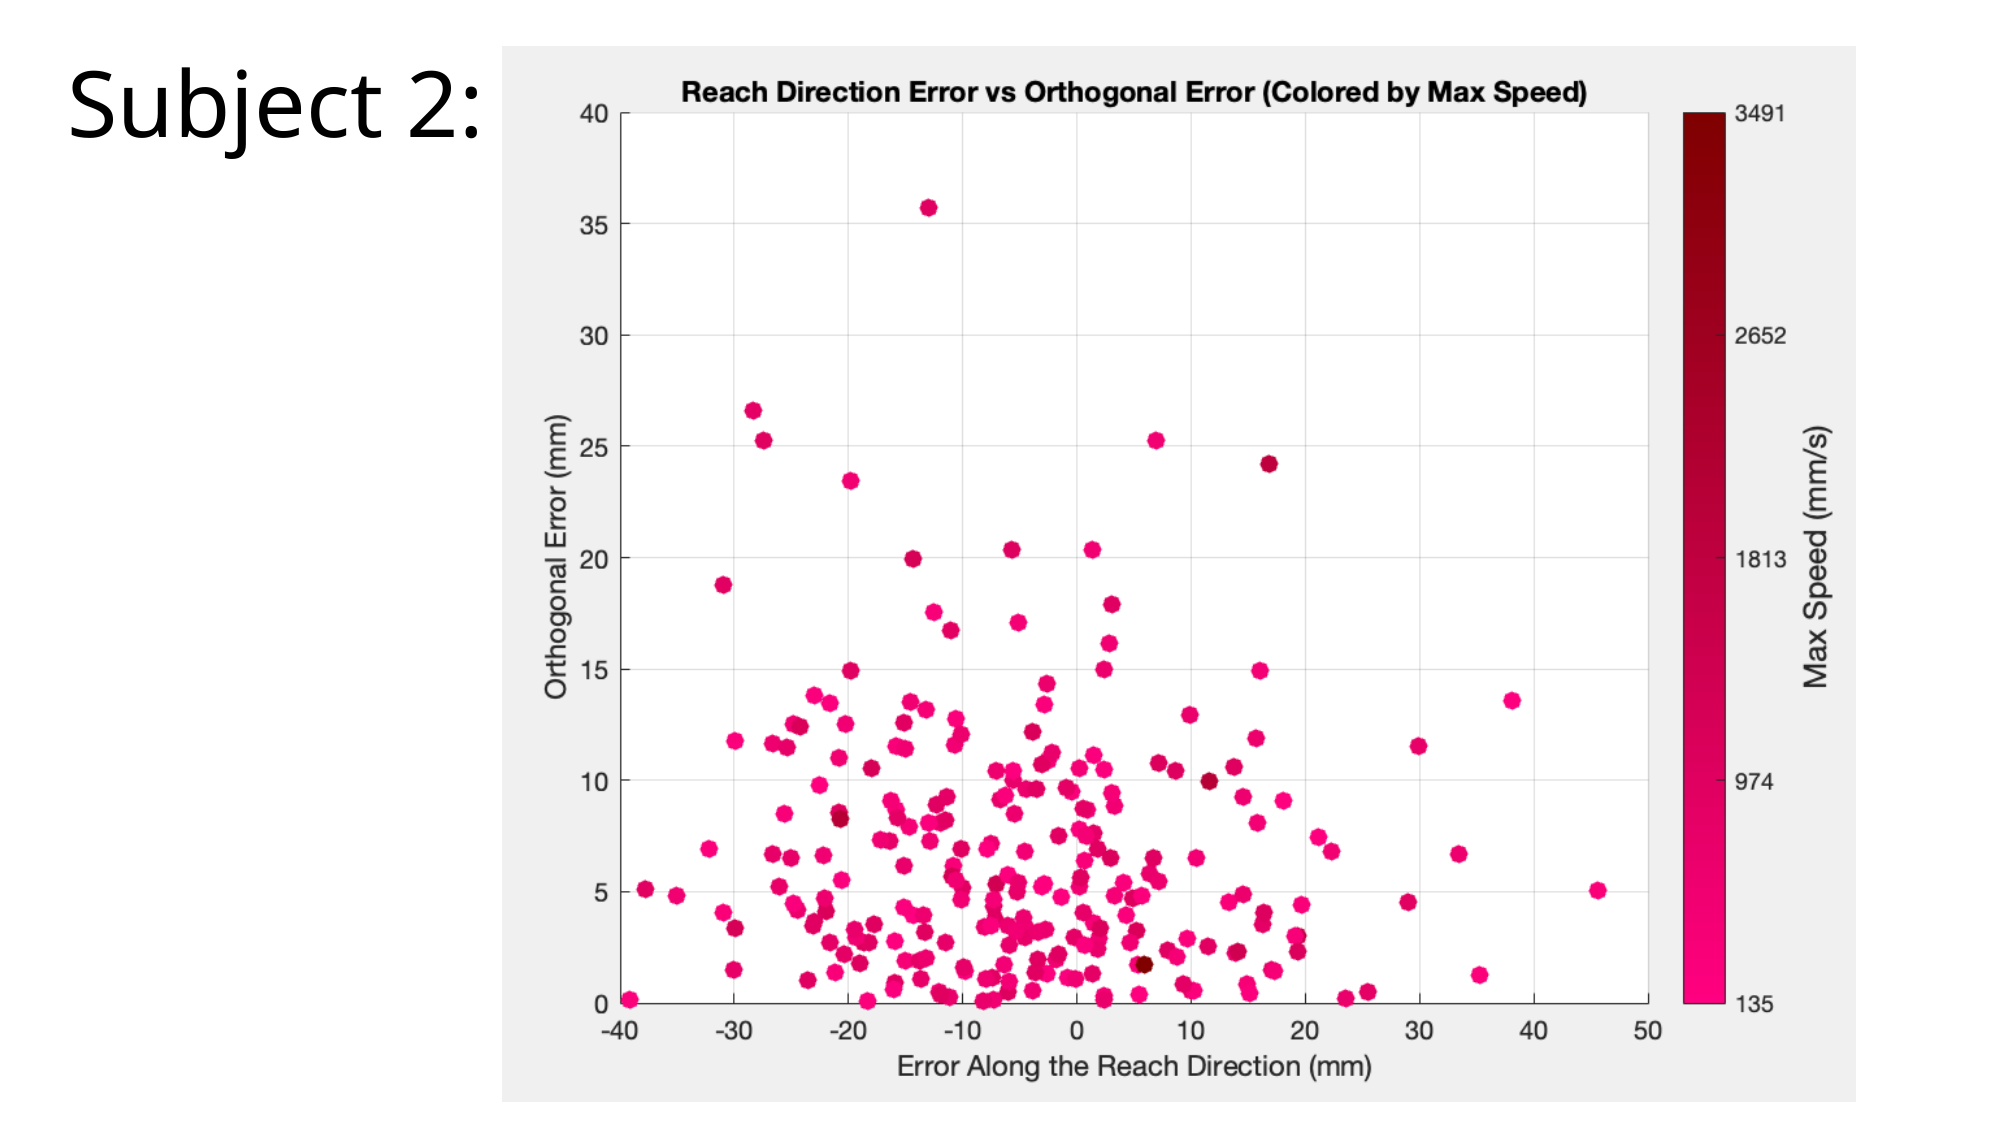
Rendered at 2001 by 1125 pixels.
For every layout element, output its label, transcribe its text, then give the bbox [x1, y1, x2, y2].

picture [501, 46, 1857, 1103]
title Subject 2: [52, 0, 1778, 217]
